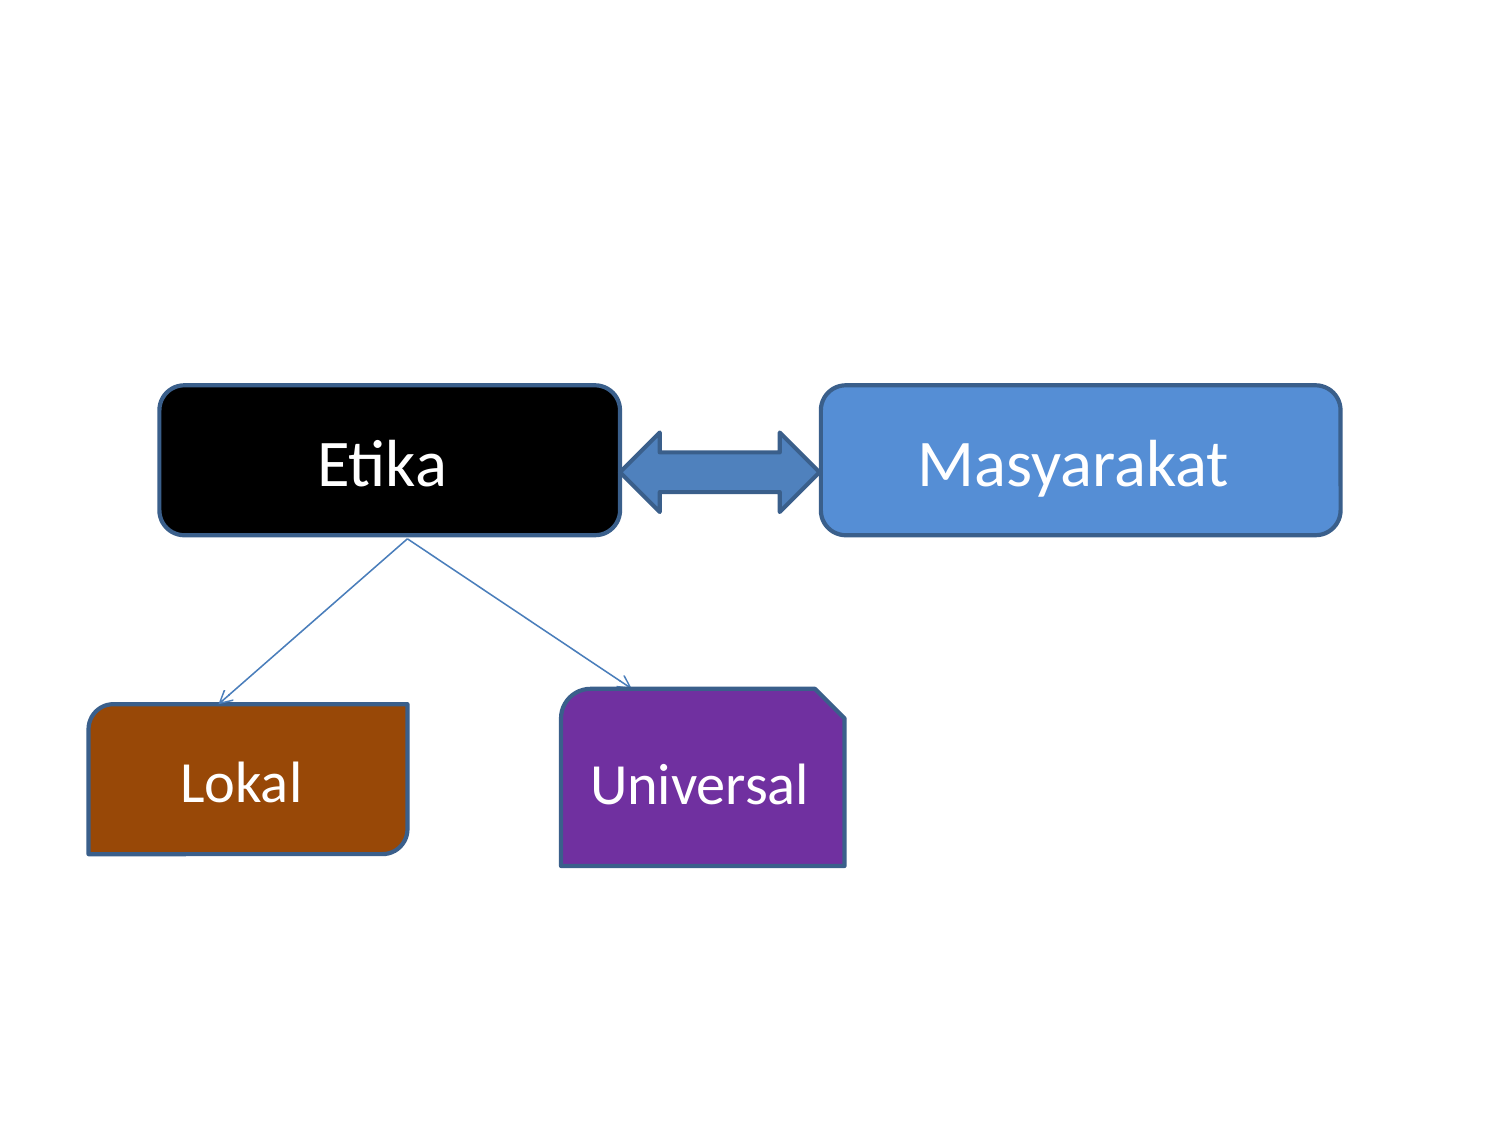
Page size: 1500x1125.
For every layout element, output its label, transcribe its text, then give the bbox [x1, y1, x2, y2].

text_box Etika [157, 383, 623, 538]
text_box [218, 538, 408, 705]
text_box Masyarakat [818, 383, 1343, 538]
text_box Universal [558, 686, 847, 869]
text_box Lokal [86, 702, 410, 857]
text_box [617, 430, 818, 514]
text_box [408, 538, 632, 690]
